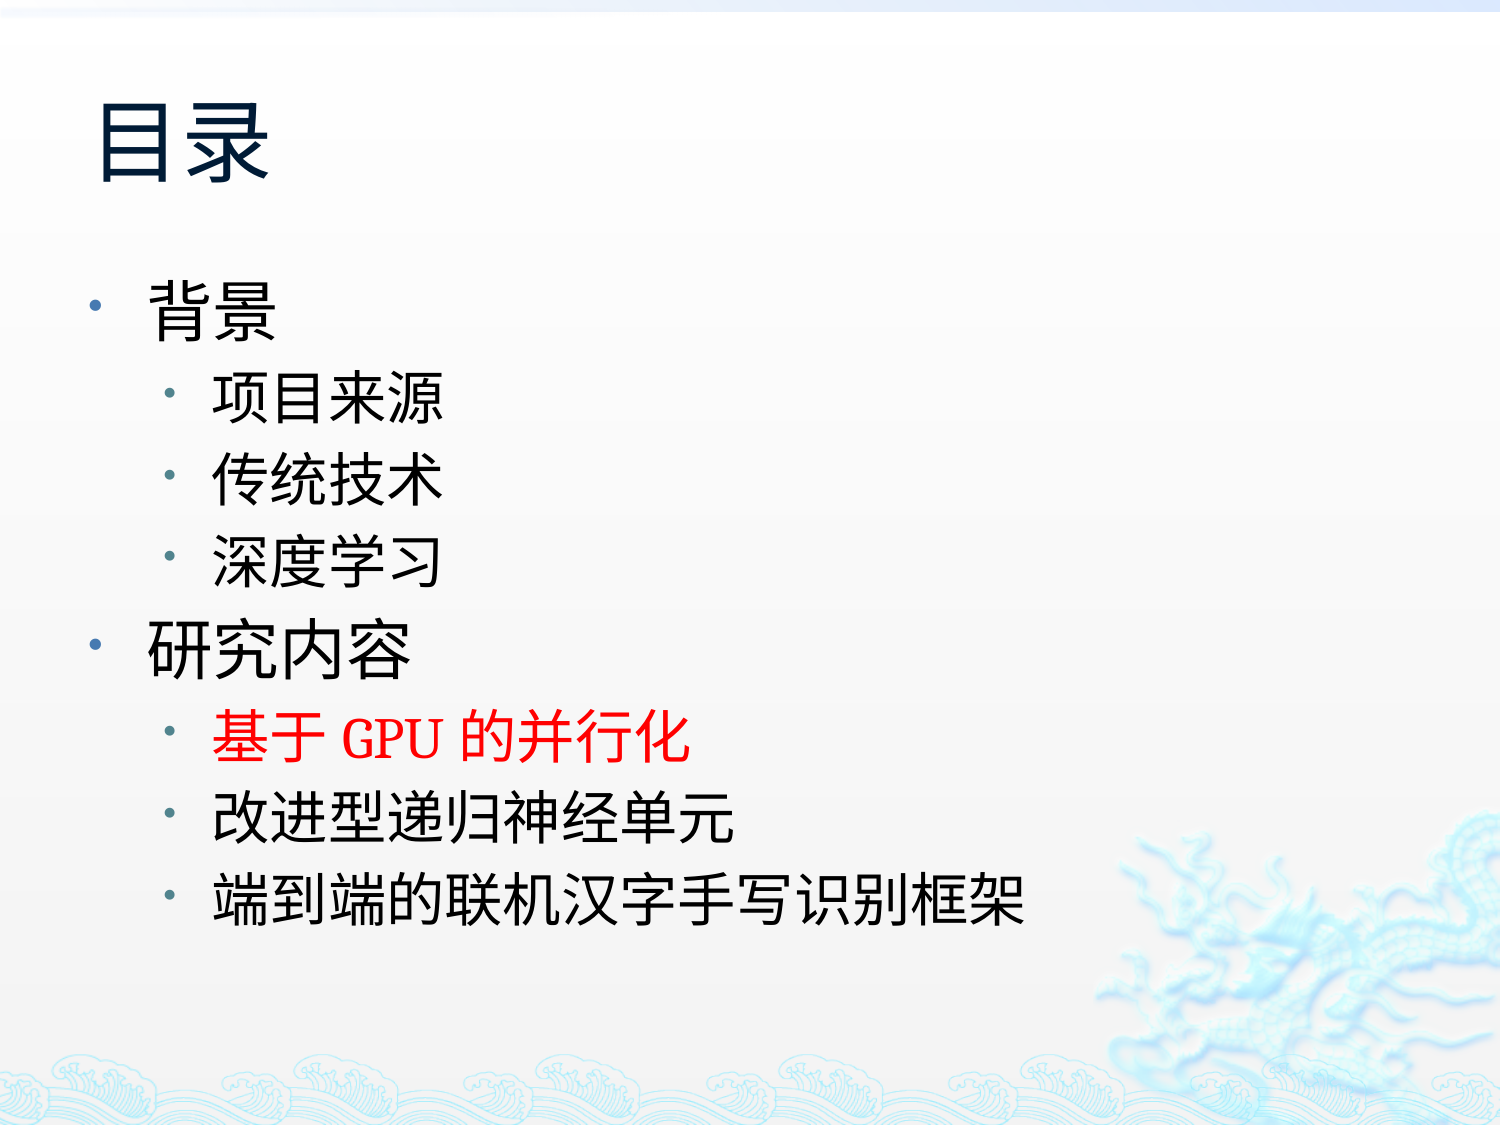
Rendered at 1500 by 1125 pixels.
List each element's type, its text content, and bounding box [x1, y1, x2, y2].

title 目录 [75, 45, 1425, 233]
list 背景 项目来源 传统技术 深度学习 研究内容 基于GPU的并行化 改进型递归神经单元 端到端的联机汉字手写识别框架 [75, 262, 1425, 1005]
